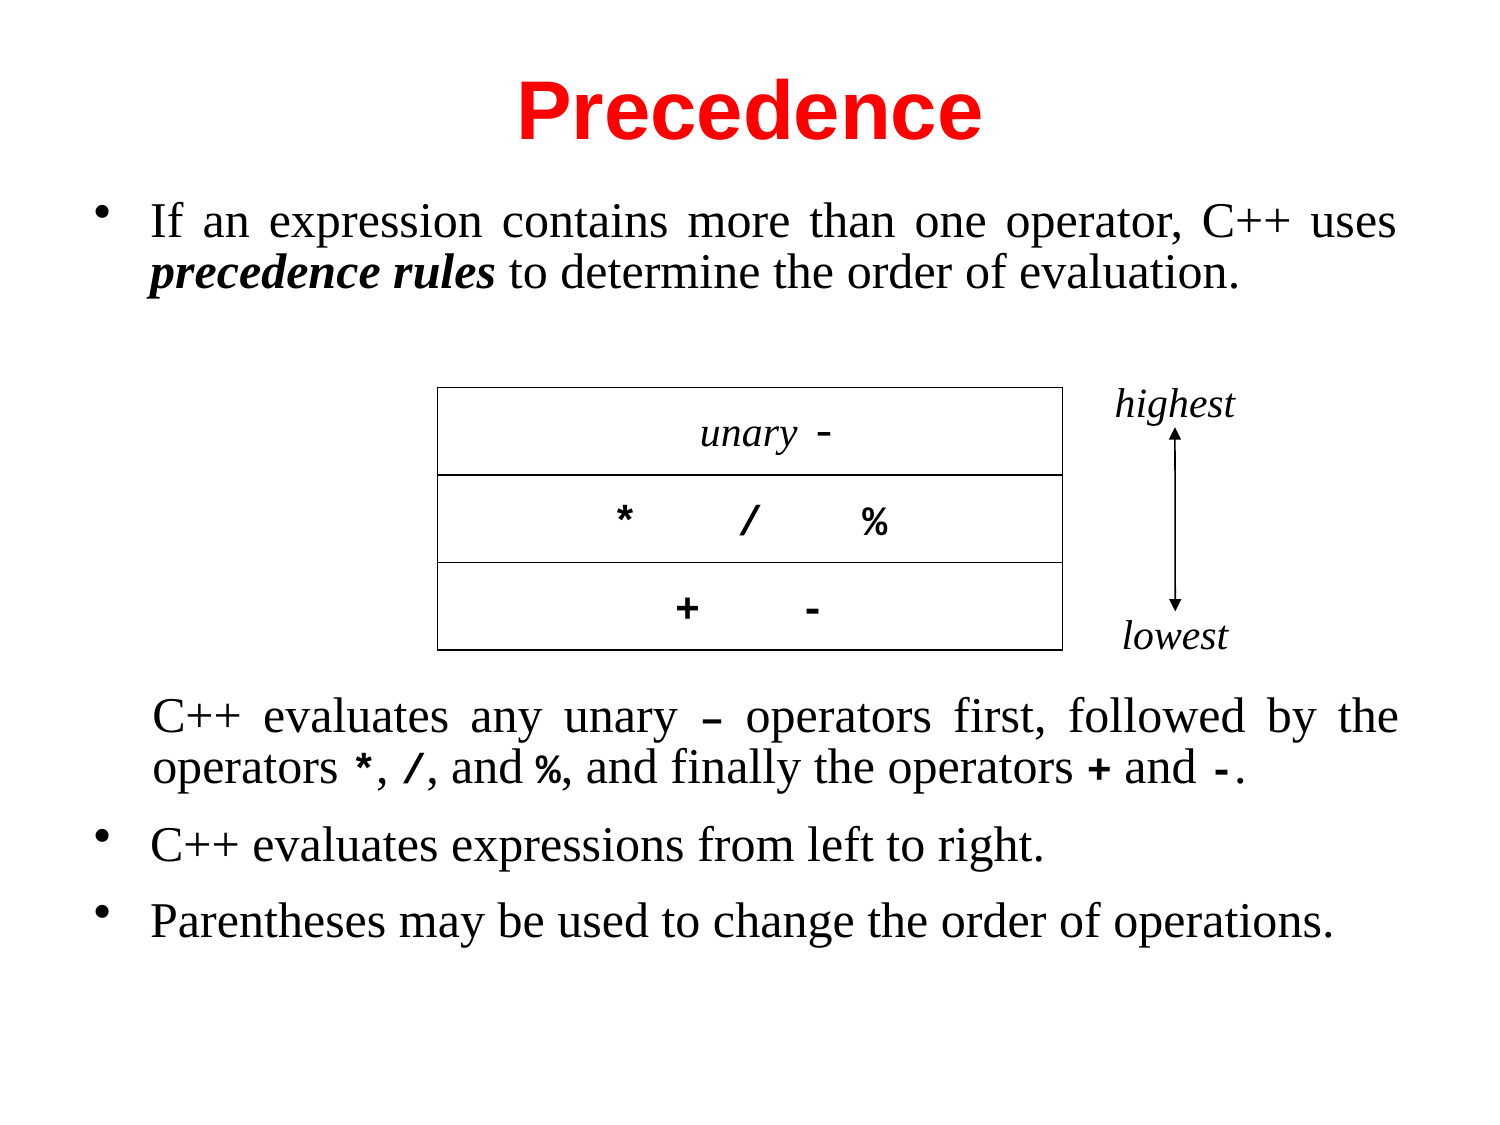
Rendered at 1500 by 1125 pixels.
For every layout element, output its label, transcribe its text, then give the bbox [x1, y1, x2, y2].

text_box unary - [437, 387, 1063, 474]
text_box C++ evaluates expressions from left to right. Parentheses may be used to change the order of operations. [79, 813, 1413, 1075]
text_box C++ evaluates any unary – operators first, followed by the operators *, /, and %, and finally the operators + and -. [81, 684, 1415, 863]
text_box lowest [1087, 600, 1263, 665]
text_box * / % [437, 474, 1063, 562]
text_box If an expression contains more than one operator, C++ uses precedence rules to determine the order of evaluation. [79, 189, 1413, 385]
title Precedence [0, 12, 1500, 200]
text_box + - [437, 562, 1063, 650]
text_box highest [1087, 368, 1263, 434]
